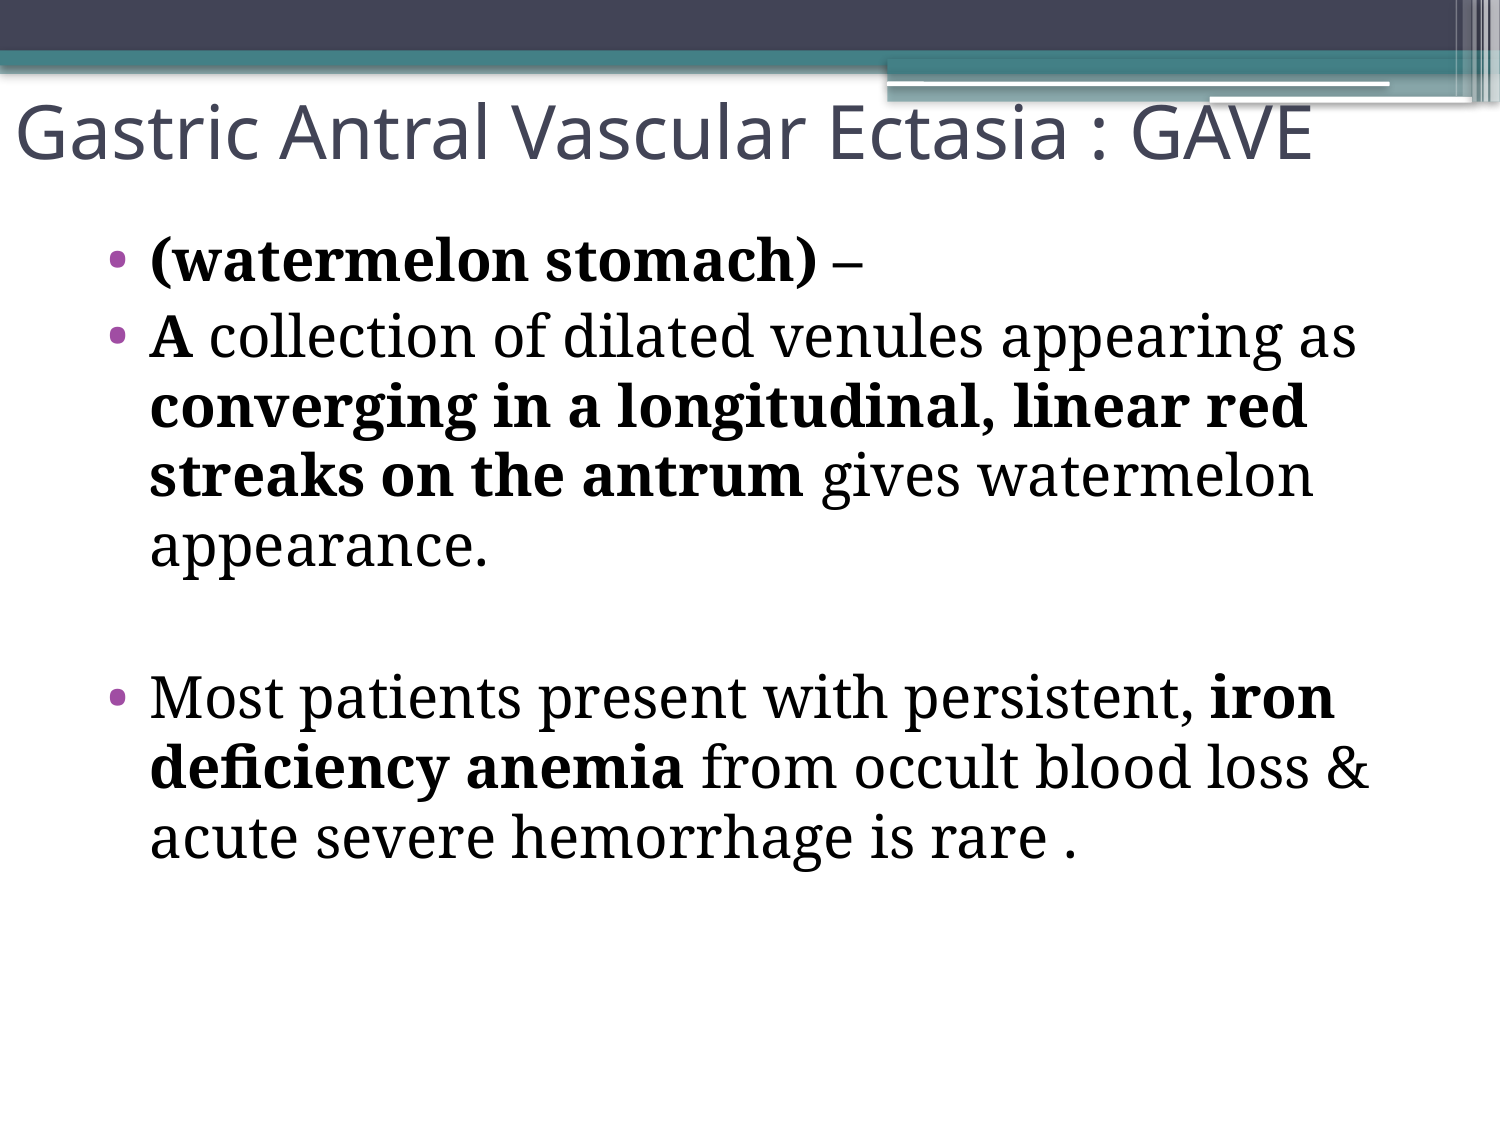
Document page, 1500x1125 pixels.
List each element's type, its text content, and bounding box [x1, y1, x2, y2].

title Gastric Antral Vascular Ectasia : GAVE [0, 54, 1500, 205]
list (watermelon stomach) – A collection of dilated venules appearing as converging in a longitudinal, linear red streaks on the antrum gives watermelon appearance. Most patients present with persistent, iron deficiency anemia from occult blood loss & acute severe hemorrhage is rare . [75, 215, 1400, 1125]
